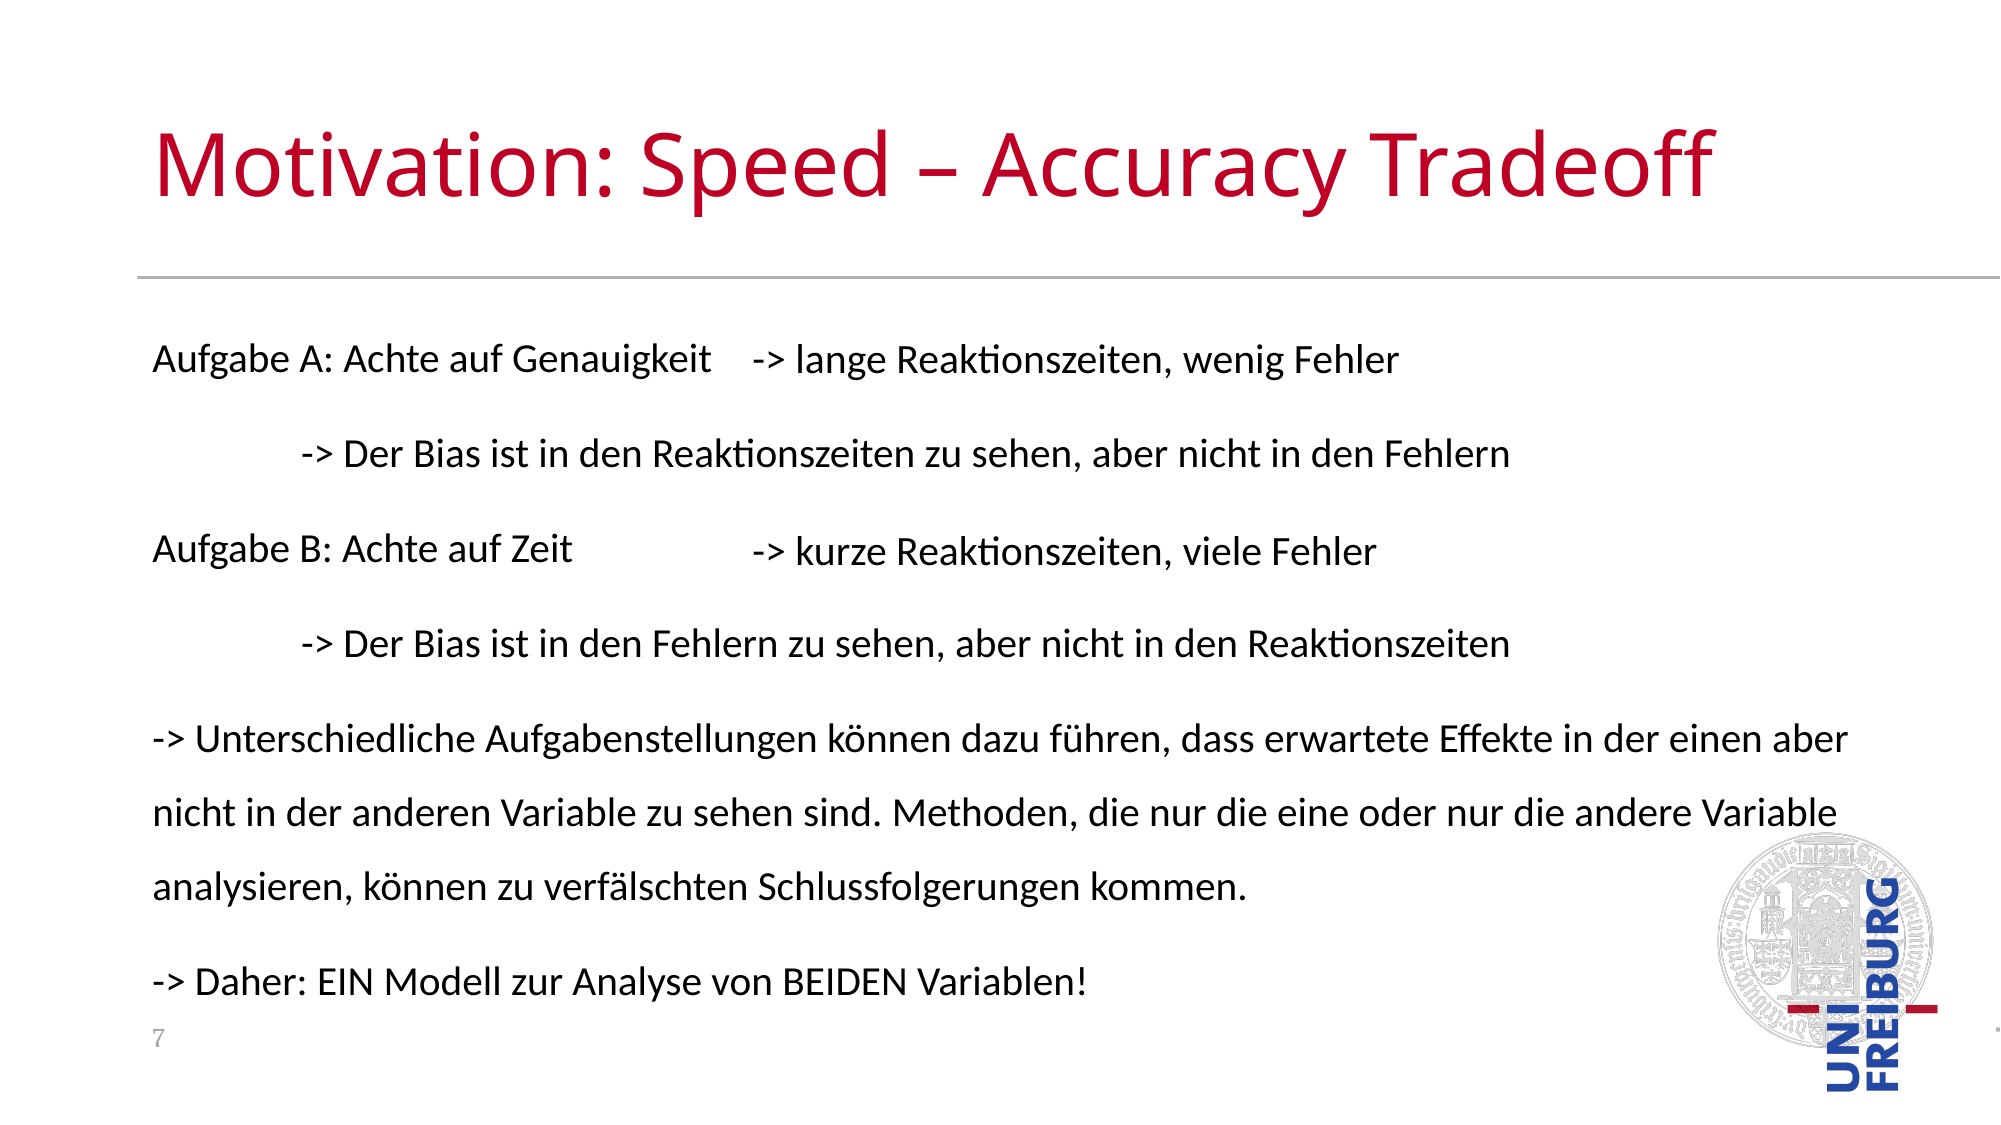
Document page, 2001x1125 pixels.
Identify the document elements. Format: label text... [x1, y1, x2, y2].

text_box -> lange Reaktionszeiten, wenig Fehler -> kurze Reaktionszeiten, viele Fehler [137, 299, 2000, 655]
list Aufgabe A: Achte auf Genauigkeit -> Der Bias ist in den Reaktionszeiten zu sehen, aber nicht in den Fehlern Aufgabe B: Achte auf Zeit -> Der Bias ist in den Fehlern zu sehen, aber nicht in den Reaktionszeiten -> Unterschiedliche Aufgabenstellungen können dazu führen, dass erwartete Effekte in der einen aber nicht in der anderen Variable zu sehen sind. Methoden, die nur die eine oder nur die andere Variable analysieren, können zu verfälschten Schlussfolgerungen kommen. -> Daher: EIN Modell zur Analyse von BEIDEN Variablen! [137, 655, 1905, 1014]
title Motivation: Speed – Accuracy Tradeoff [137, 59, 1863, 278]
picture [1711, 826, 2000, 1122]
slide_number 7 [137, 1012, 588, 1073]
